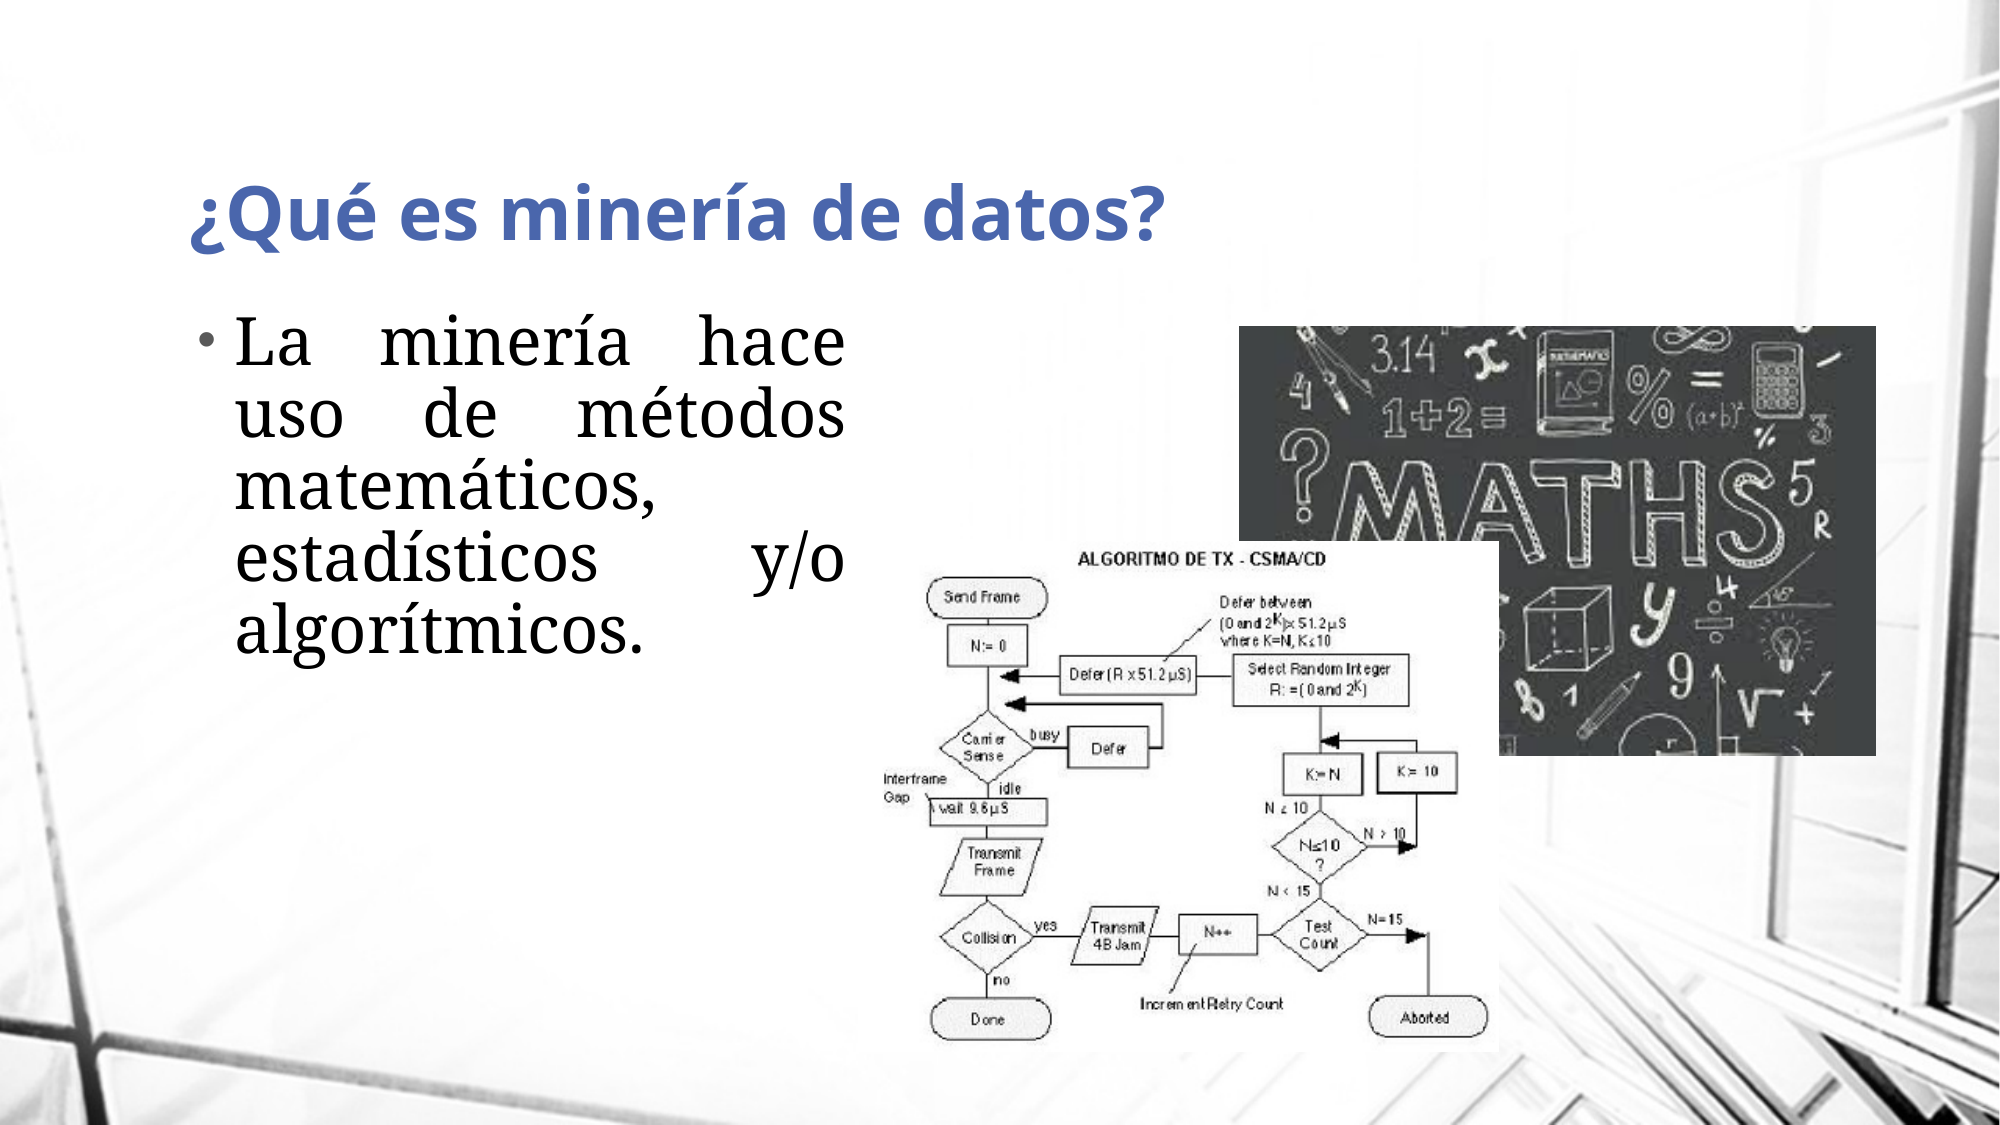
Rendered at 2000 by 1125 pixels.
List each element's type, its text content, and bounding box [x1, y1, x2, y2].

list La minería hace uso de métodos matemáticos, estadísticos y/o algorítmicos. [174, 299, 863, 988]
picture [0, 0, 2000, 1125]
title ¿Qué es minería de datos? [174, 87, 1600, 263]
